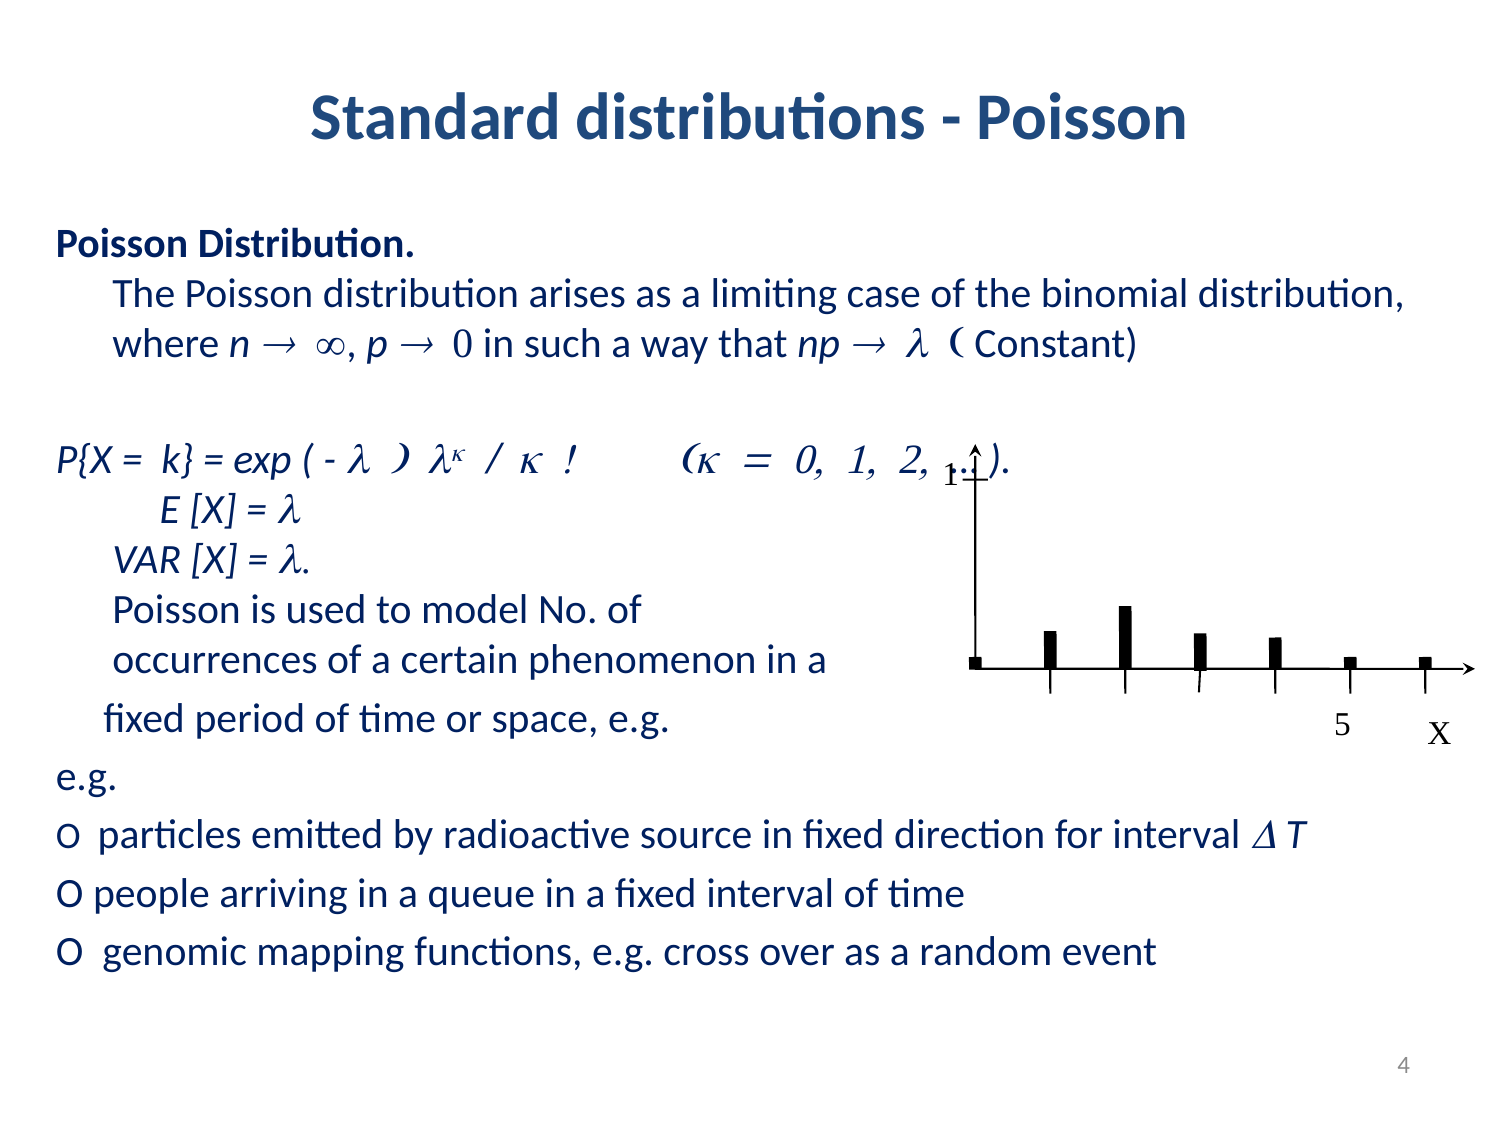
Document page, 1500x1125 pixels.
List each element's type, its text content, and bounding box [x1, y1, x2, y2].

text_box [1462, 662, 1475, 676]
slide_number 4 [1074, 1035, 1425, 1103]
text_box 1 [927, 444, 990, 500]
text_box Poisson Distribution. The Poisson distribution arises as a limiting case of the binomial distribution, where n ® ¥, p ® 0 in such a way that np ® l ( Constant) P{X = k} = exp ( - l ) lk / k ! (k = 0, 1, 2, … ). E [X] = l VAR [X] = l. Poisson is used to model No. of occurrences of a certain phenomenon in a fixed period of time or space, e.g. e.g. O particles emitted by radioactive source in fixed direction for interval  T O people arriving in a queue in a fixed interval of time O genomic mapping functions, e.g. cross over as a random event [41, 208, 1436, 1035]
text_box Standard distributions - Poisson [112, 19, 1388, 207]
text_box X [1412, 704, 1475, 760]
text_box 5 [1318, 694, 1382, 750]
